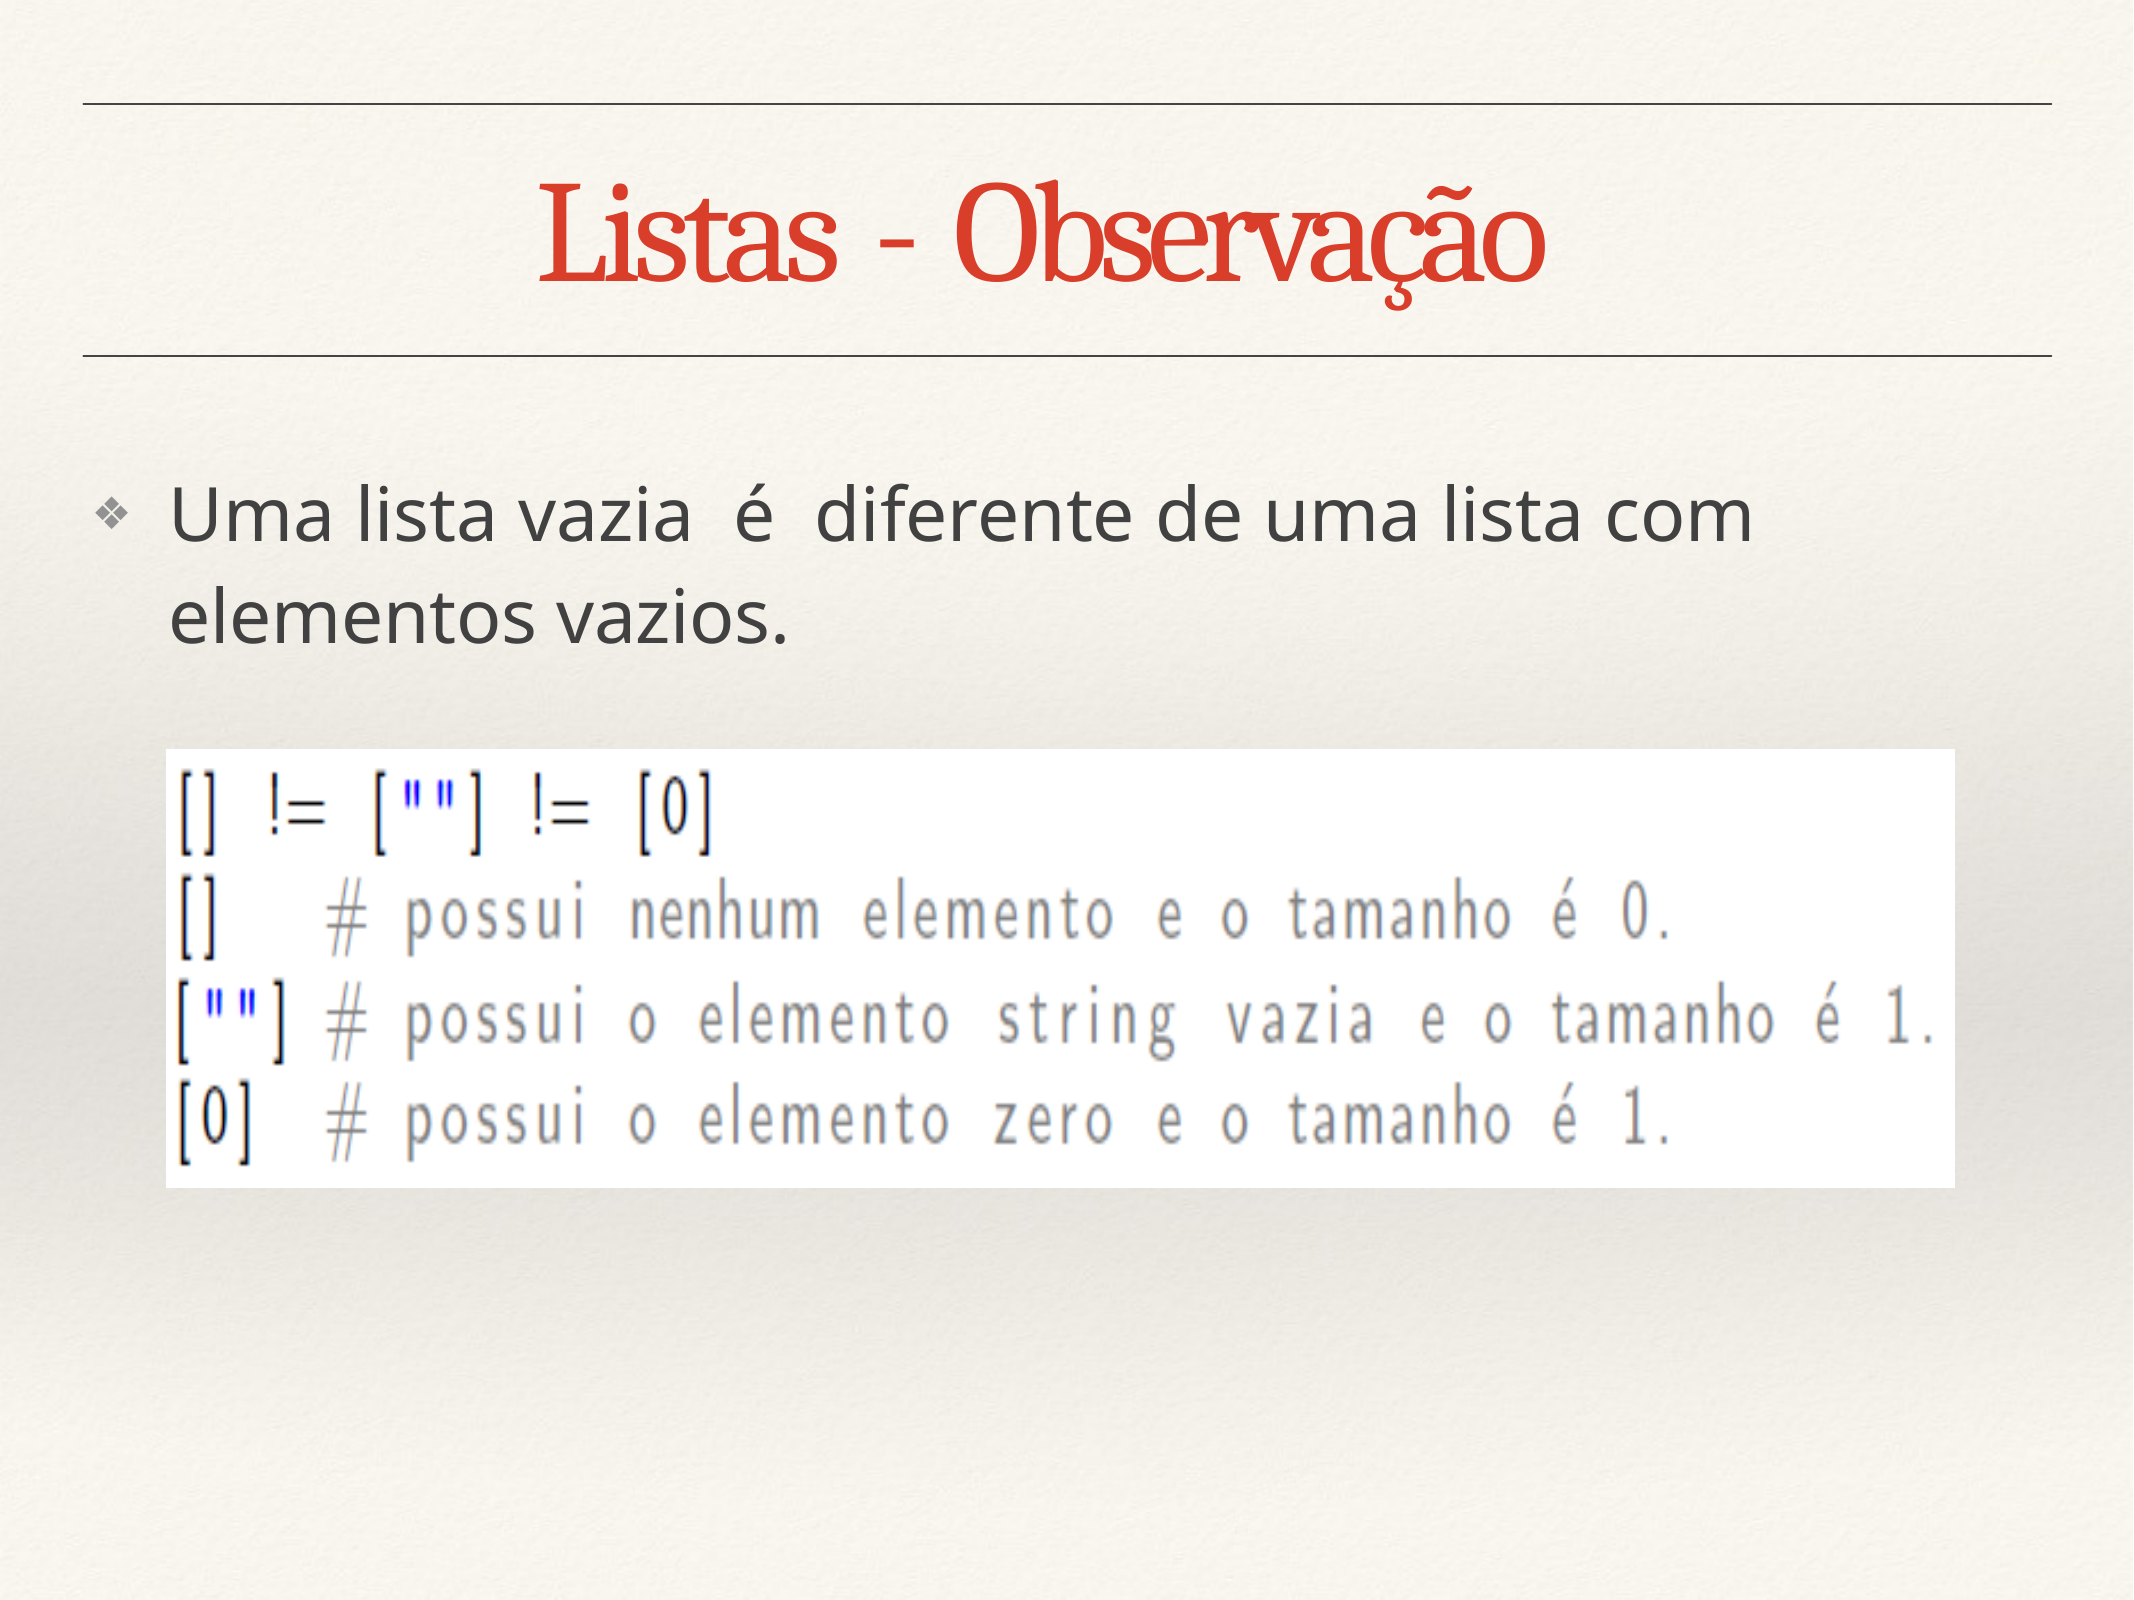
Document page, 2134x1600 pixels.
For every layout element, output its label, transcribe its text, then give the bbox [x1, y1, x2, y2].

text_box ❖ [89, 482, 130, 539]
text_box Uma lista vazia é diferente de uma lista com elementos vazios. [166, 454, 1994, 659]
picture [0, 0, 2134, 1600]
title Listas - Observação [533, 133, 1602, 403]
